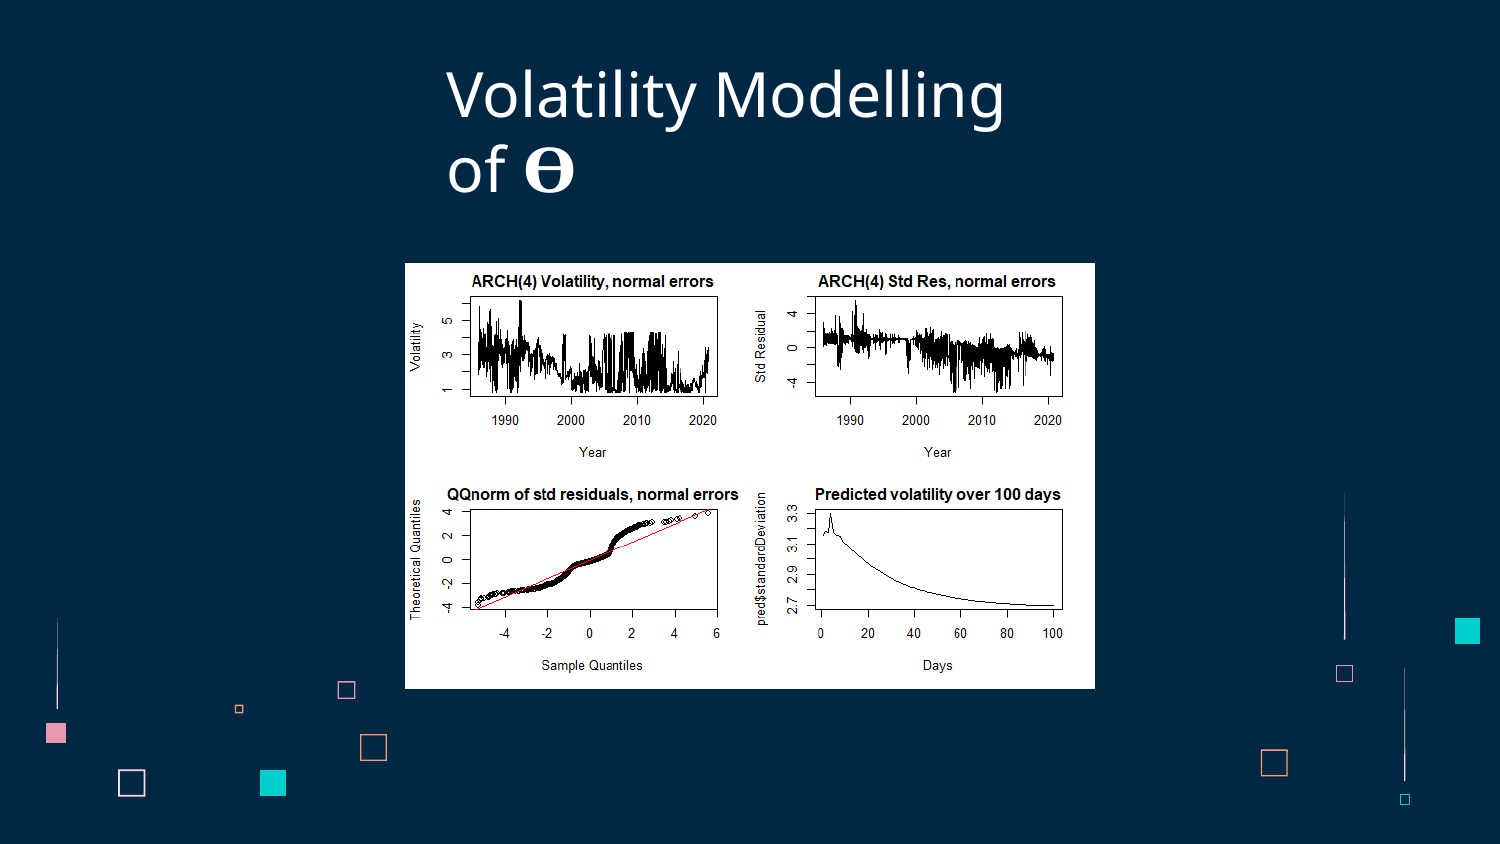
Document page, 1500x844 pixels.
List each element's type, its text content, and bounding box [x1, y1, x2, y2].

picture [405, 262, 1095, 689]
title Volatility Modelling of 𝚹 [431, 125, 1069, 221]
